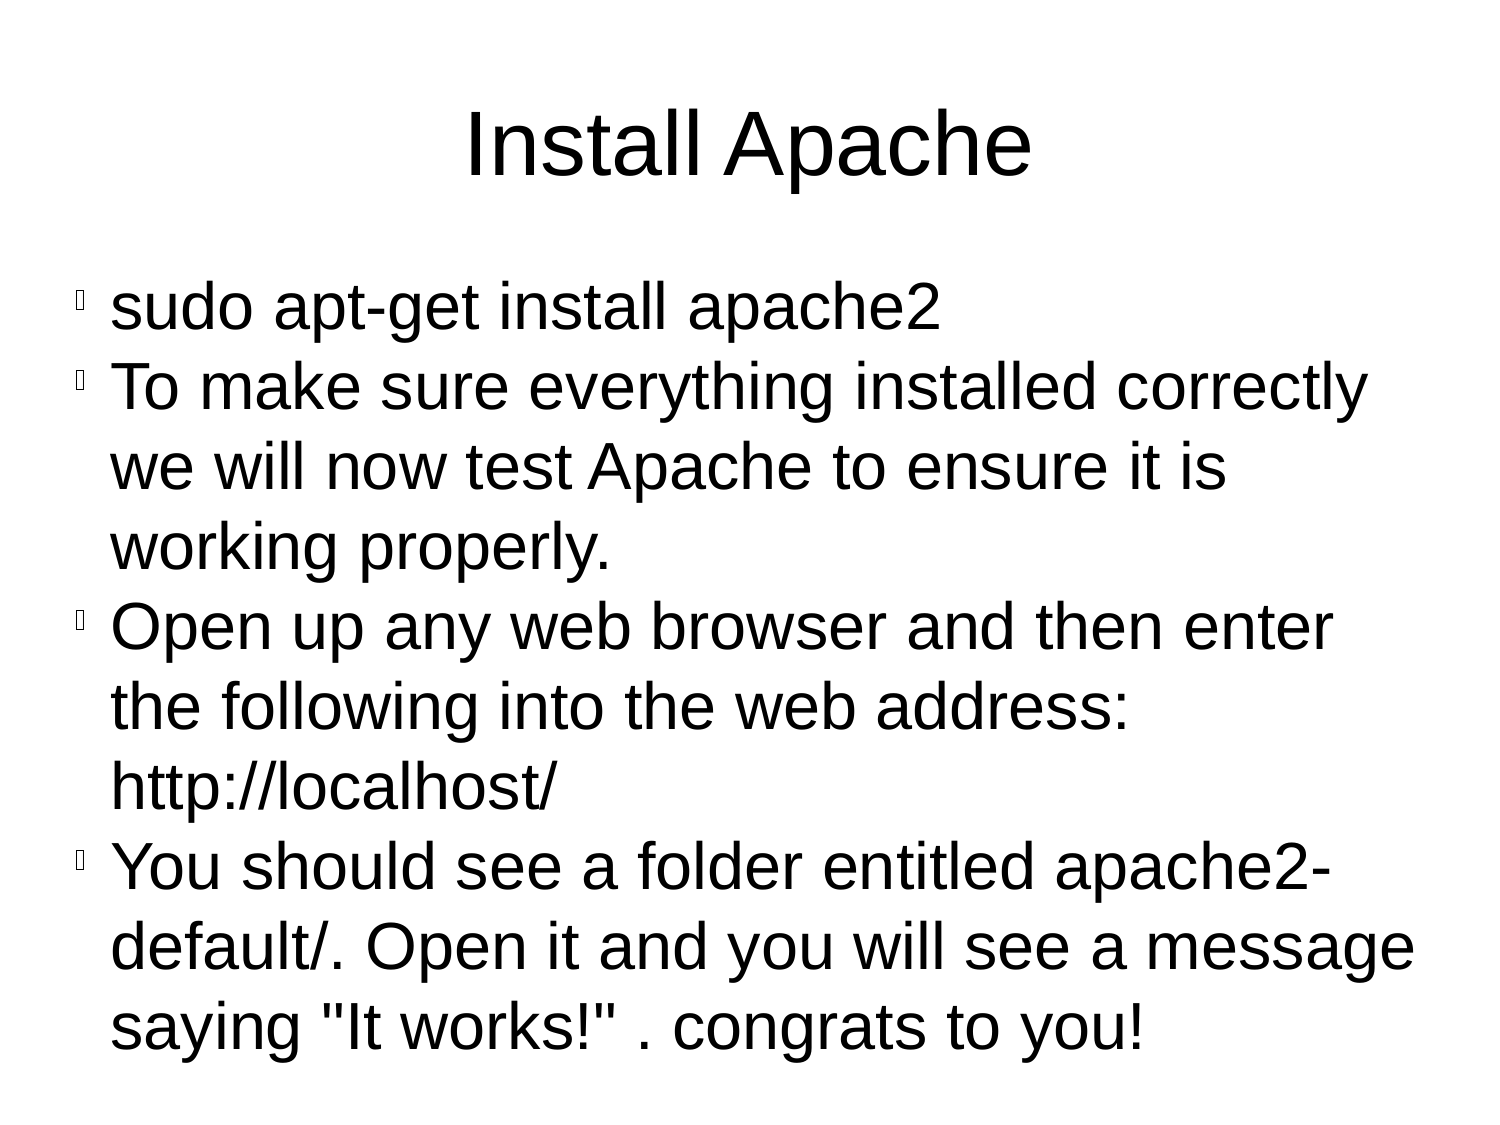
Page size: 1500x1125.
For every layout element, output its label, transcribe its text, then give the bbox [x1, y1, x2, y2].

text_box Install Apache [75, 44, 1425, 233]
text_box sudo apt-get install apache2 To make sure everything installed correctly we will now test Apache to ensure it is working properly. Open up any web browser and then enter the following into the web address: http://localhost/ You should see a folder entitled apache2-default/. Open it and you will see a message saying "It works!" . congrats to you! [75, 263, 1425, 916]
